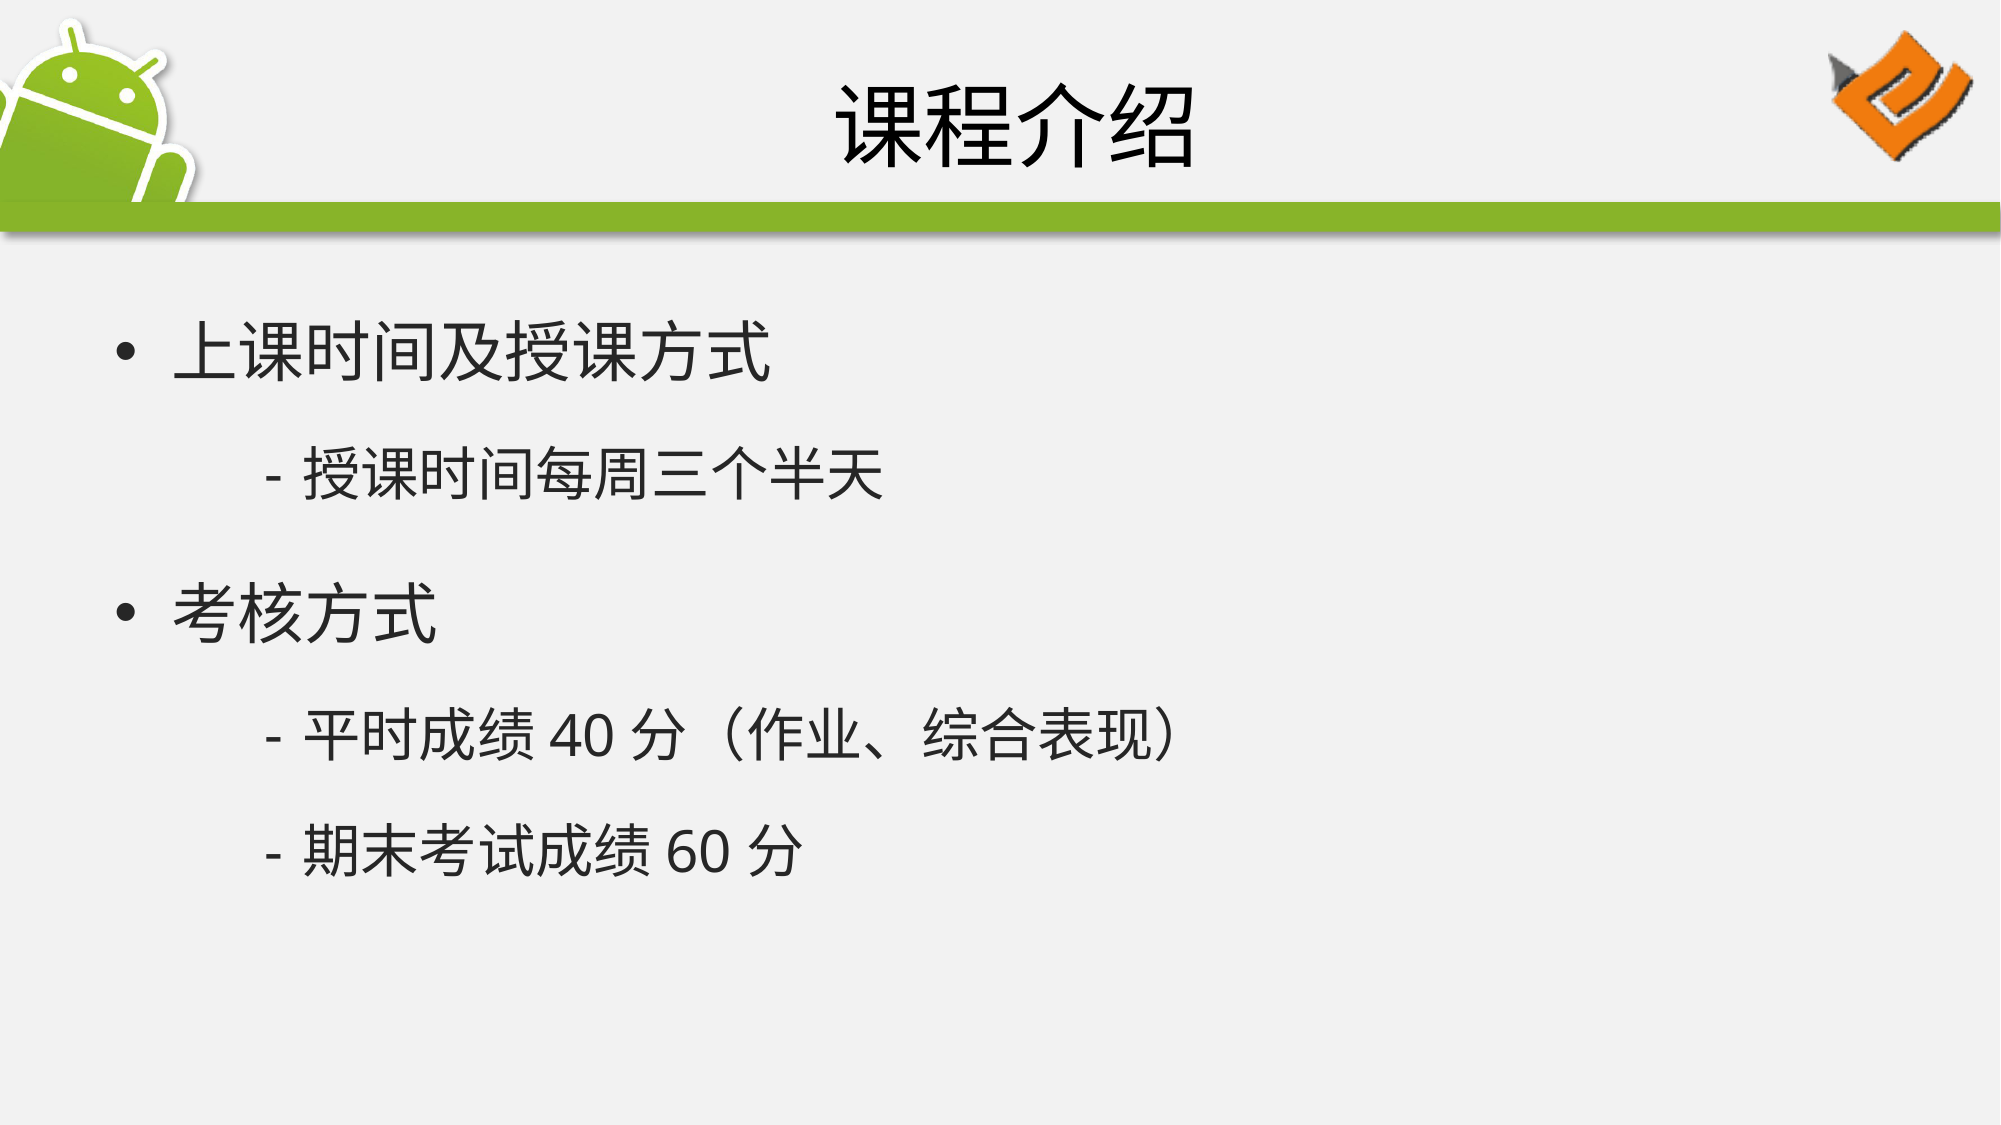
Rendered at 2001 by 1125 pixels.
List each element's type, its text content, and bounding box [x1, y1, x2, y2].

picture [1828, 30, 1973, 161]
picture [0, 7, 209, 202]
list 上课时间及授课方式 授课时间每周三个半天 考核方式 平时成绩40分（作业、综合表现） 期末考试成绩60分 [99, 262, 1900, 1005]
title 课程介绍 [208, 45, 1824, 203]
